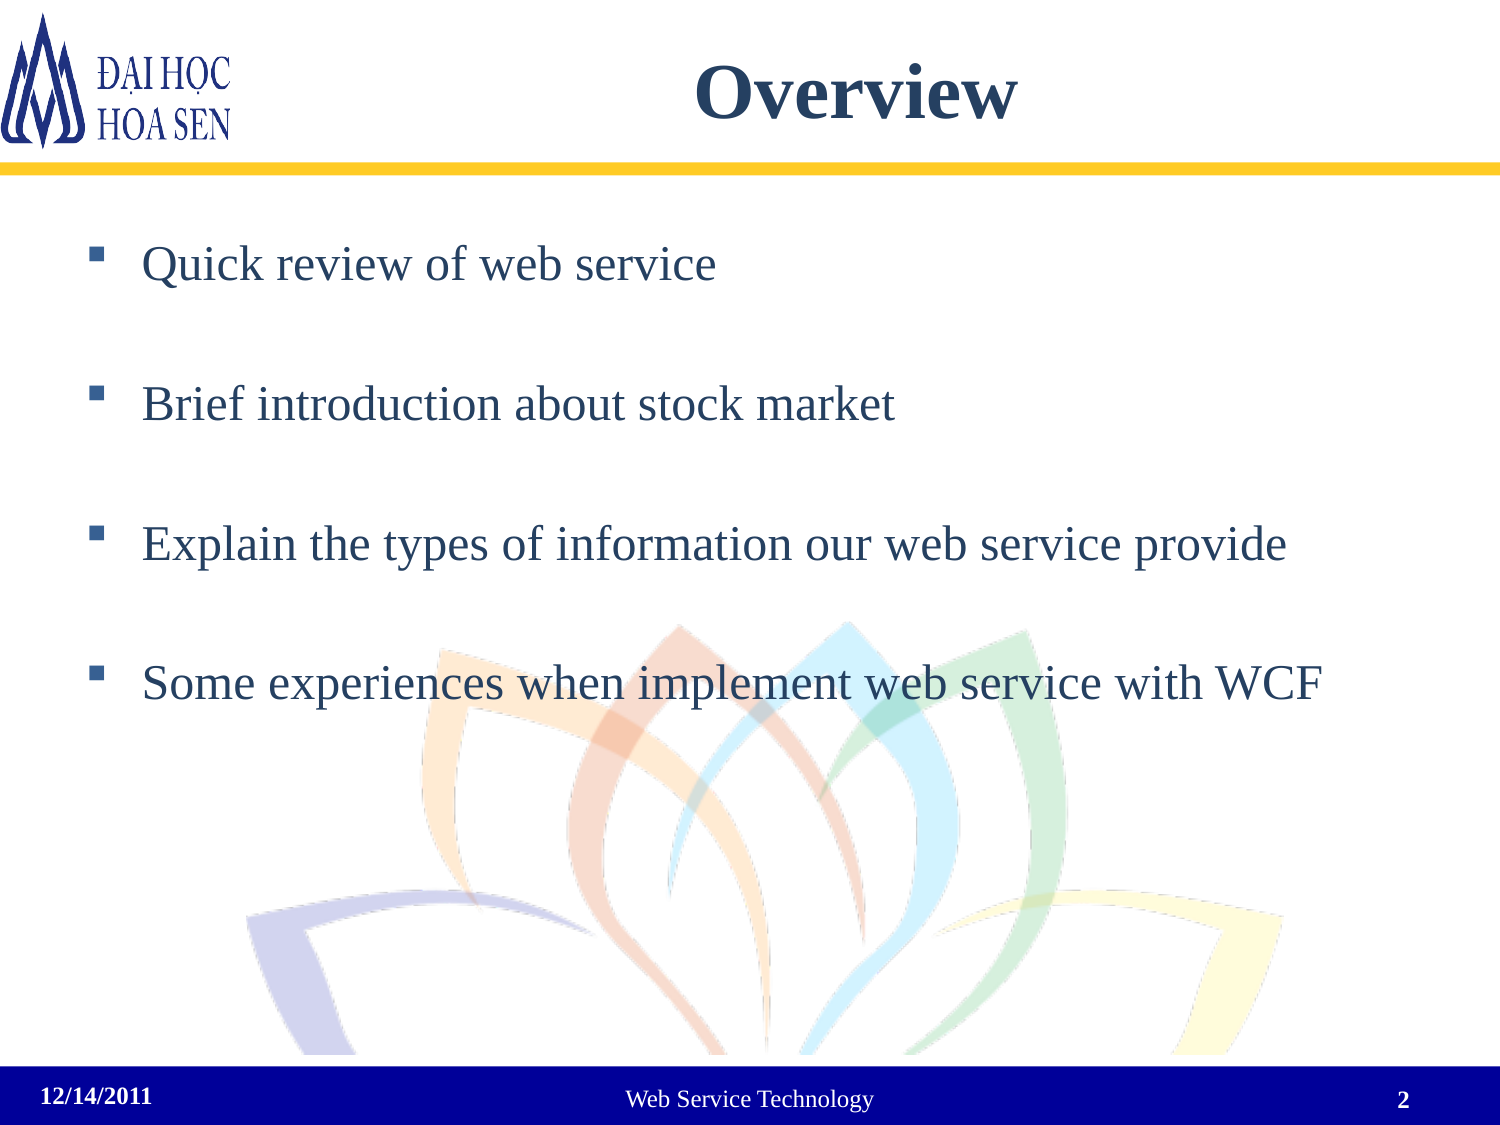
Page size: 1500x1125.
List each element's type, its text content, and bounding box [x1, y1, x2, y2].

footer Web Service Technology [512, 1067, 988, 1125]
title Overview [249, 23, 1463, 150]
list Quick review of web service Brief introduction about stock market Explain the types of information our web service provide Some experiences when implement web service with WCF [70, 222, 1421, 1032]
picture [0, 12, 230, 150]
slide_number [24, 1065, 375, 1125]
slide_number 2 [1074, 1068, 1425, 1125]
